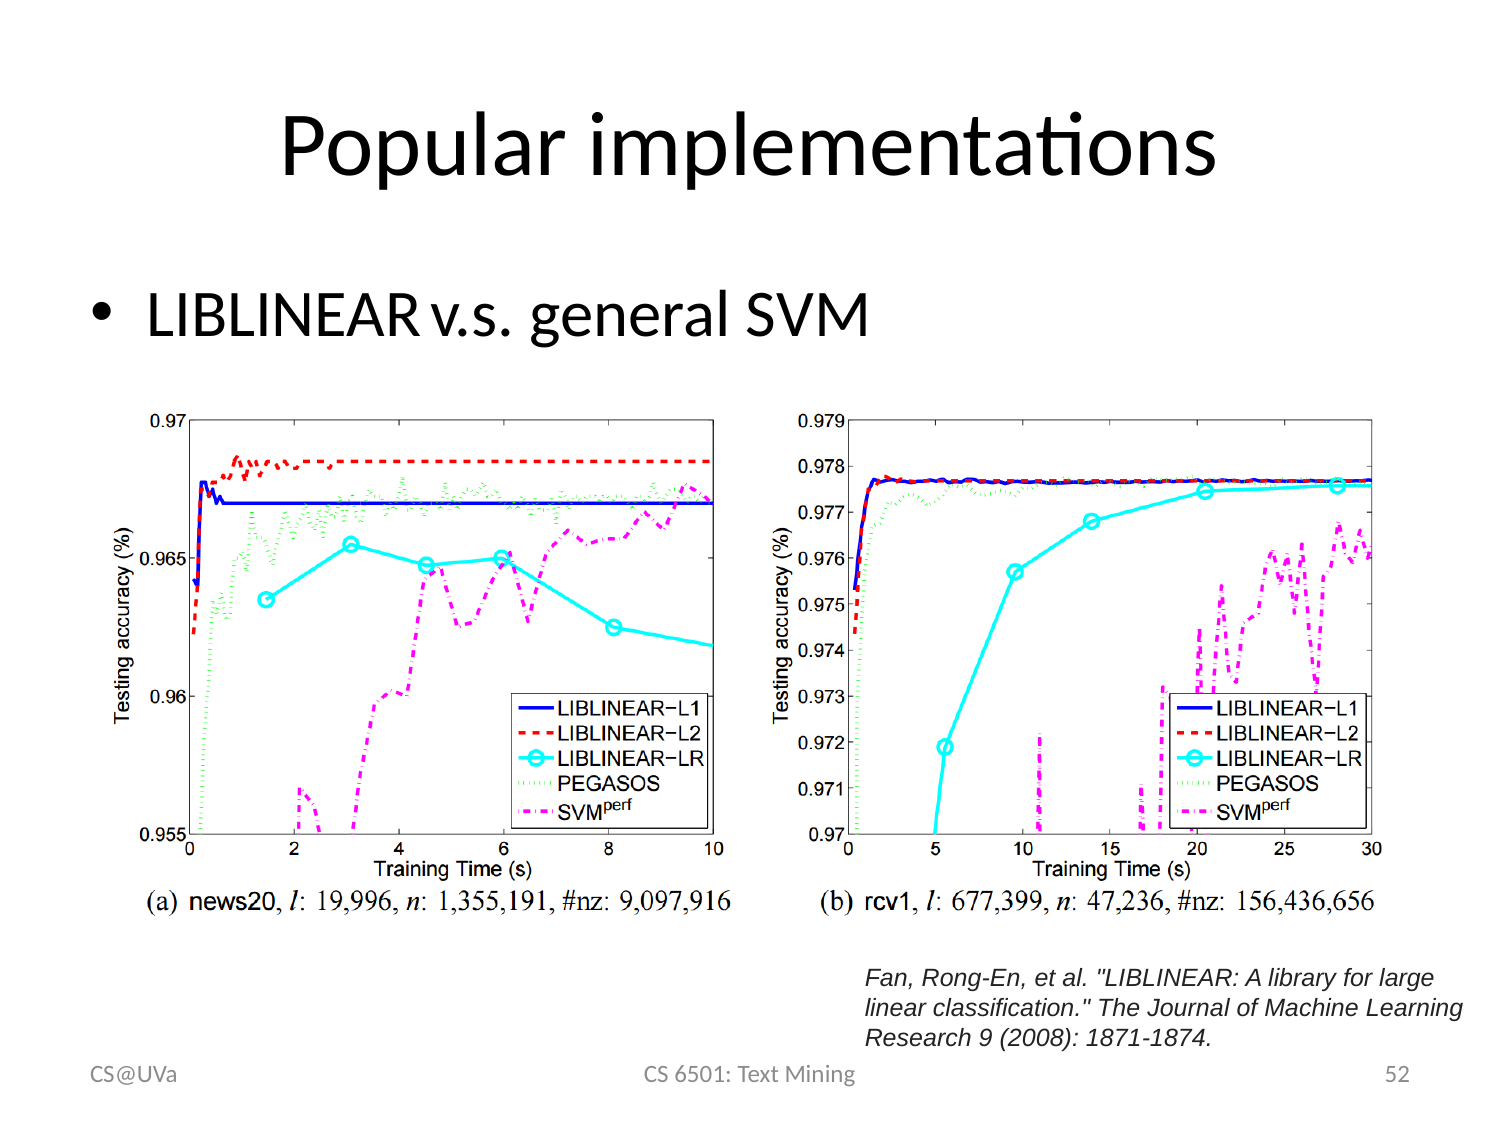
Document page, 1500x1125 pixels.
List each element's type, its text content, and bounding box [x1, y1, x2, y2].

text_box Fan, Rong-En, et al. "LIBLINEAR: A library for large linear classification." The Journal of Machine Learning Research 9 (2008): 1871-1874. [849, 953, 1500, 1059]
footer CS 6501: Text Mining [512, 1042, 988, 1103]
slide_number CS@UVa [75, 1042, 425, 1103]
picture [111, 412, 1389, 918]
list LIBLINEAR v.s. general SVM [75, 262, 1425, 1005]
slide_number 52 [1074, 1059, 1425, 1103]
title Popular implementations [75, 45, 1425, 233]
